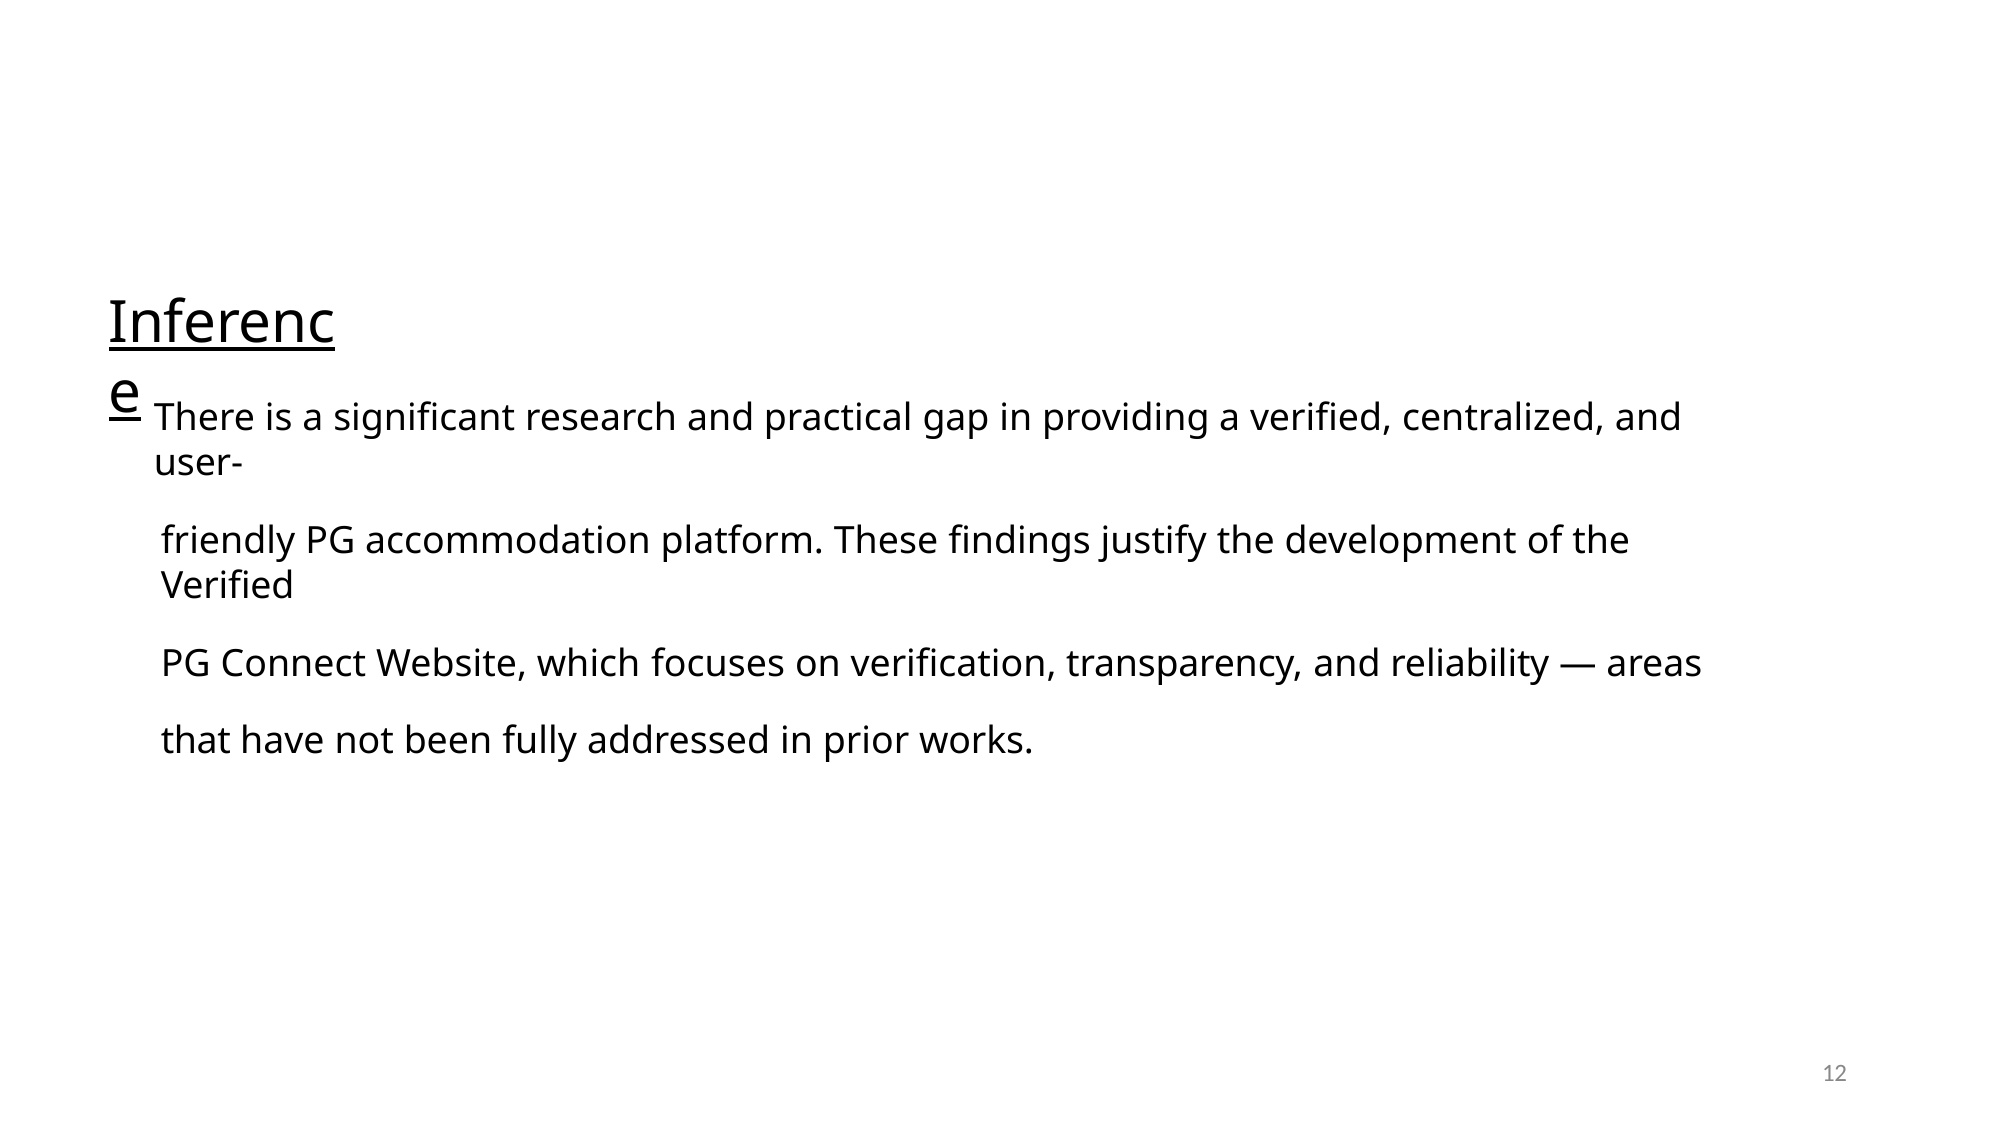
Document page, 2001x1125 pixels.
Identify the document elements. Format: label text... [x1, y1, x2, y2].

slide_number 12 [1815, 1060, 1856, 1125]
title Inference [106, 281, 355, 472]
text_box There is a significant research and practical gap in providing a verified, centralized, and user- friendly PG accommodation platform. These findings justify the development of the Verified PG Connect Website, which focuses on verification, transparency, and reliability — areas that have not been fully addressed in prior works. [151, 391, 1710, 761]
